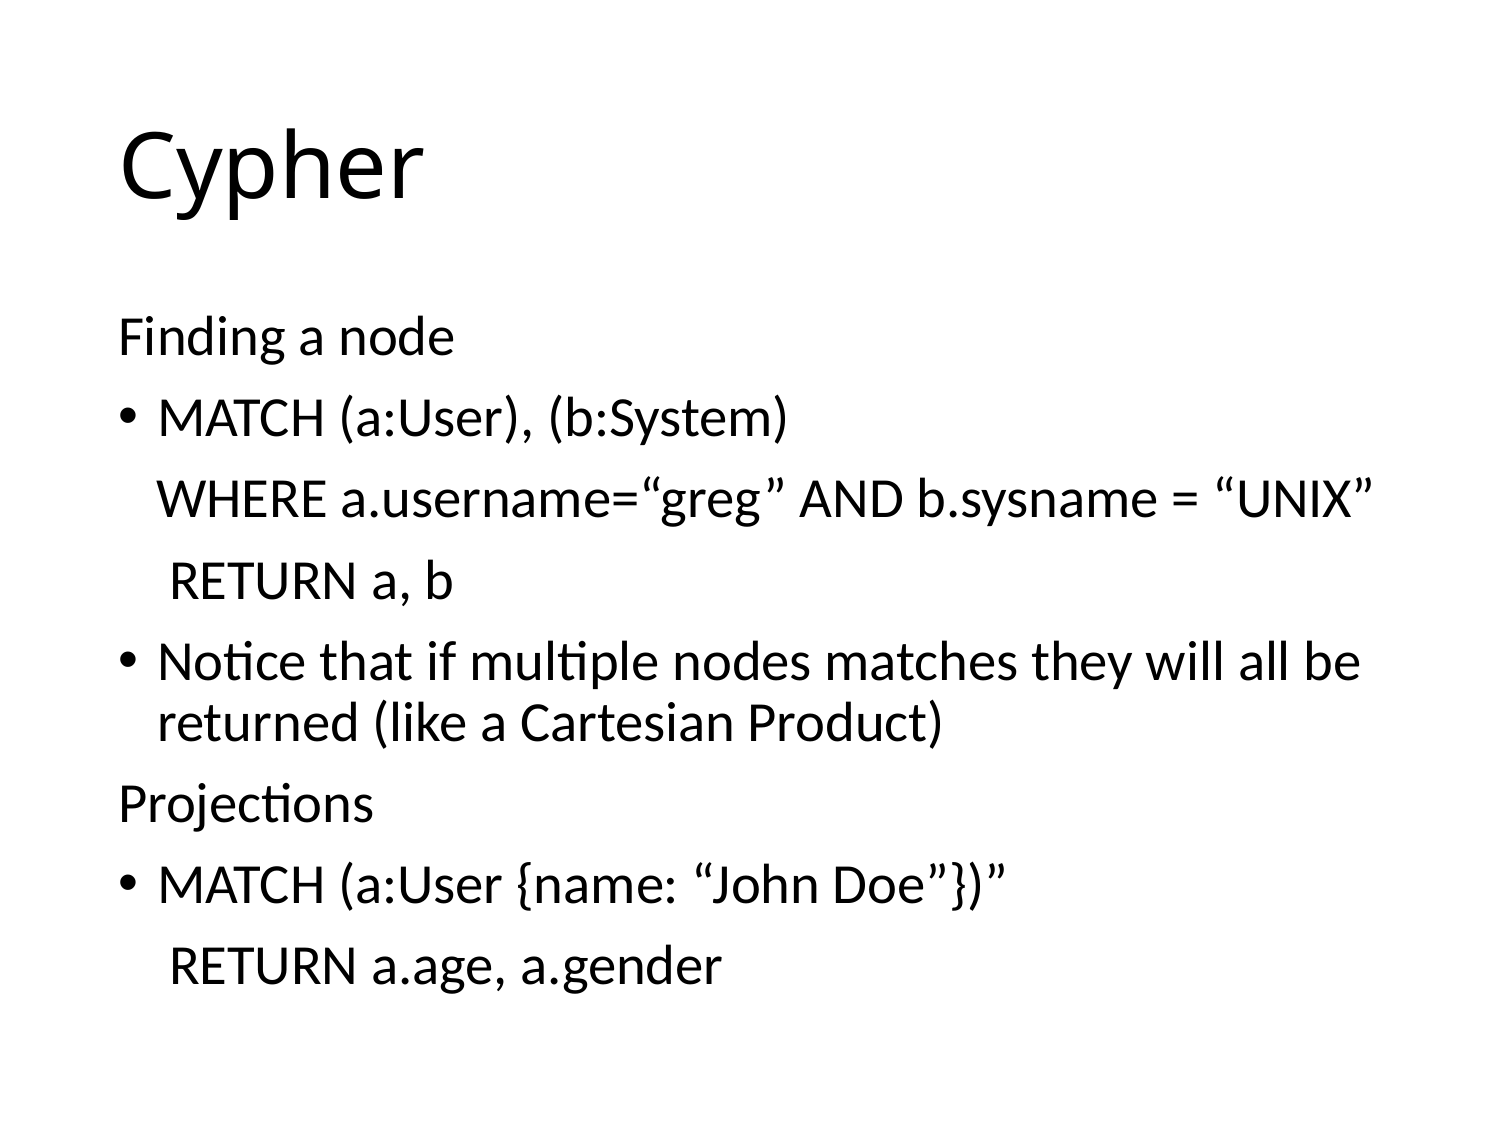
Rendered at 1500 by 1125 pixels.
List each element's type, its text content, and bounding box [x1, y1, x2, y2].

title Cypher [103, 59, 1397, 278]
list Finding a node MATCH (a:User), (b:System) WHERE a.username=“greg” AND b.sysname = “UNIX” RETURN a, b Notice that if multiple nodes matches they will all be returned (like a Cartesian Product) Projections MATCH (a:User {name: “John Doe”})” RETURN a.age, a.gender [103, 299, 1397, 1014]
